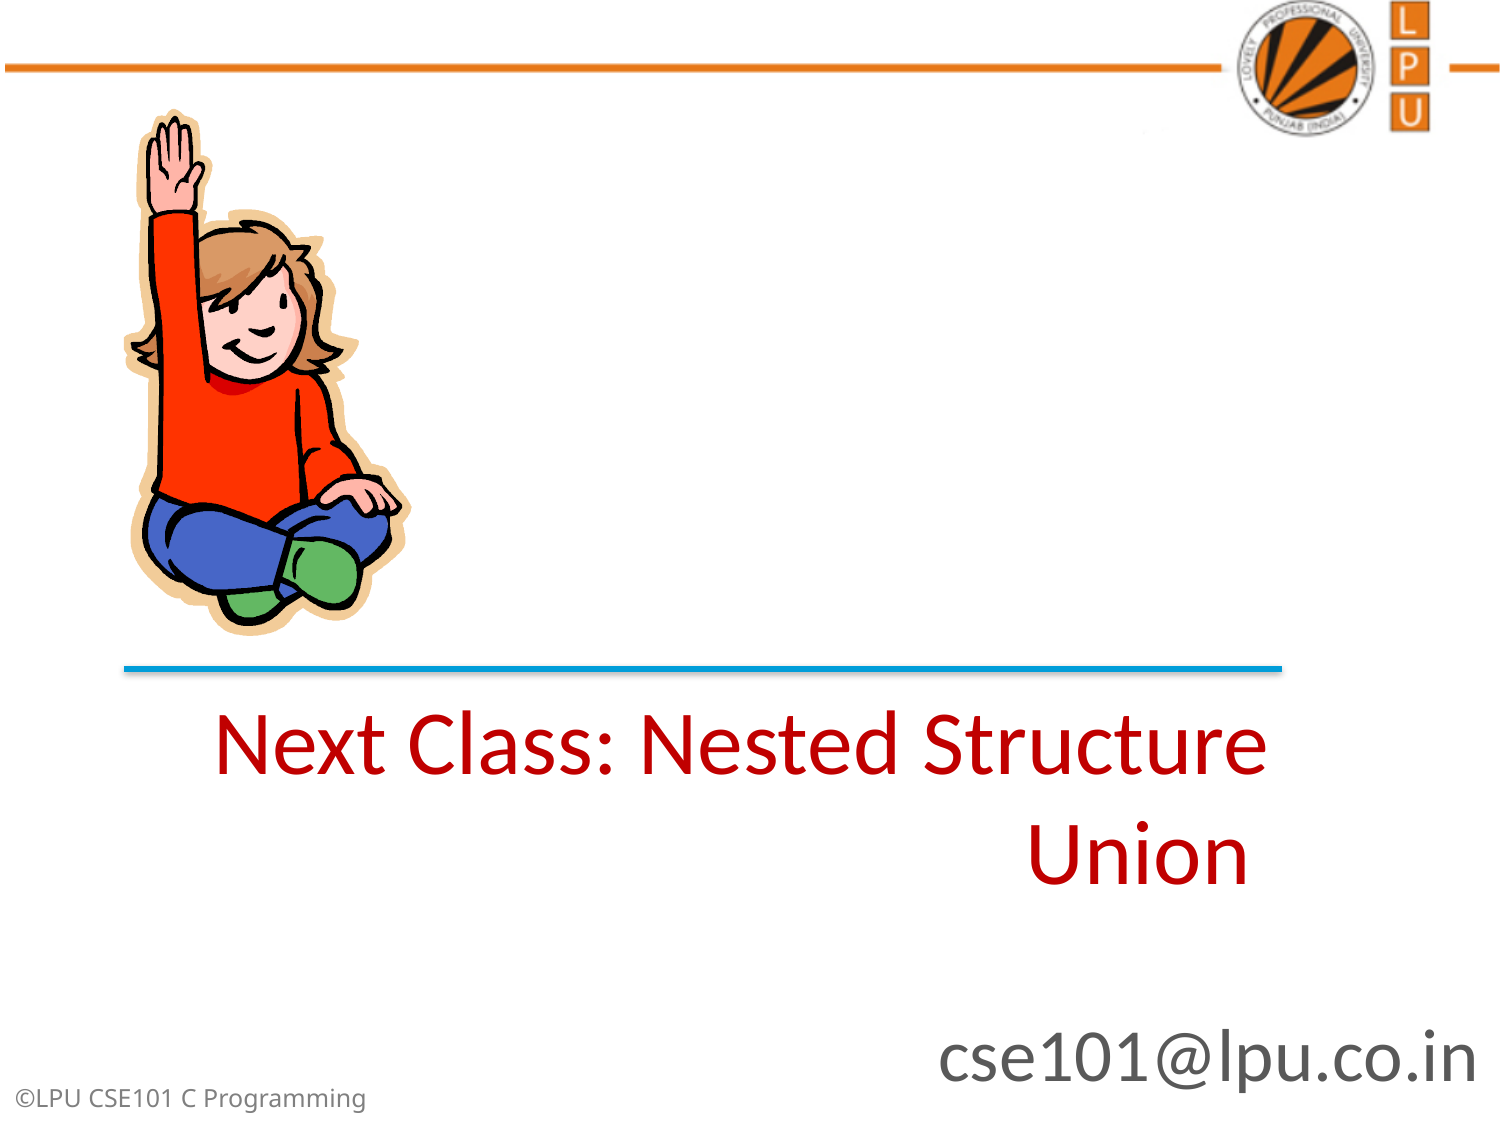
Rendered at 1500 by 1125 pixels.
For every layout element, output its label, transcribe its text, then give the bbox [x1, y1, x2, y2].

picture [5, 0, 1500, 155]
title Next Class: Nested Structure Union [112, 675, 1287, 938]
